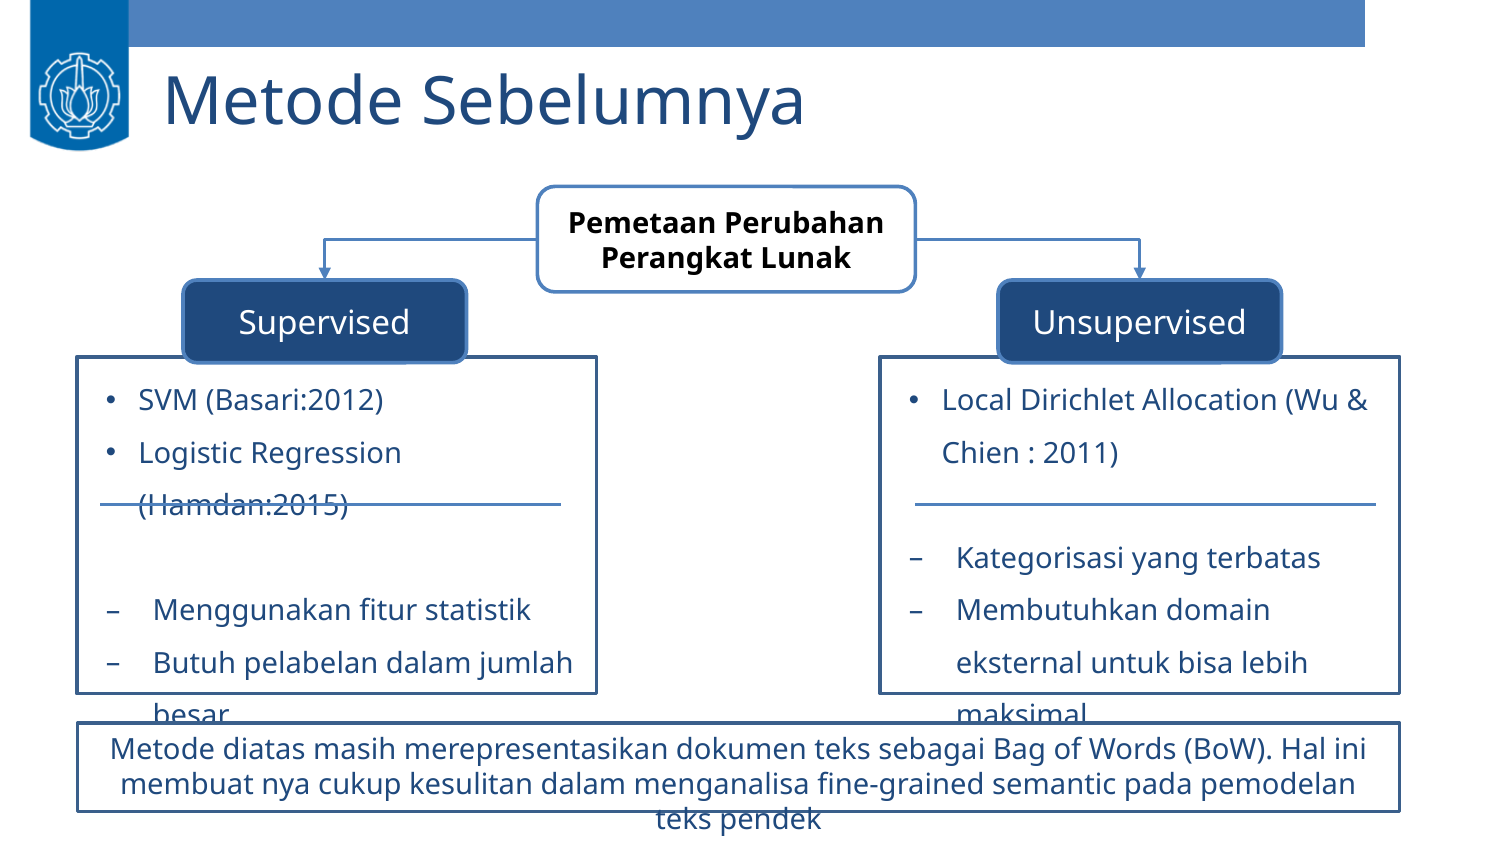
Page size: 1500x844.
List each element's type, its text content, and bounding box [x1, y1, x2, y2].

picture [21, 0, 137, 161]
text_box Pemetaan Perubahan Perangkat Lunak [535, 184, 918, 294]
text_box Metode diatas masih merepresentasikan dokumen teks sebagai Bag of Words (BoW). Hal ini membuat nya cukup kesulitan dalam menganalisa fine-grained semantic pada pemodelan teks pendek [76, 721, 1401, 813]
text_box Unsupervised [996, 278, 1284, 365]
title Metode Sebelumnya [147, 43, 1211, 146]
text_box Supervised [181, 278, 469, 365]
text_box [914, 238, 1141, 281]
text_box Local Dirichlet Allocation (Wu & Chien : 2011) Kategorisasi yang terbatas Membutuhkan domain eksternal untuk bisa lebih maksimal [878, 355, 1401, 695]
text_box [323, 238, 539, 281]
text_box SVM (Basari:2012) Logistic Regression (Hamdan:2015) Menggunakan fitur statistik Butuh pelabelan dalam jumlah besar [75, 355, 598, 695]
